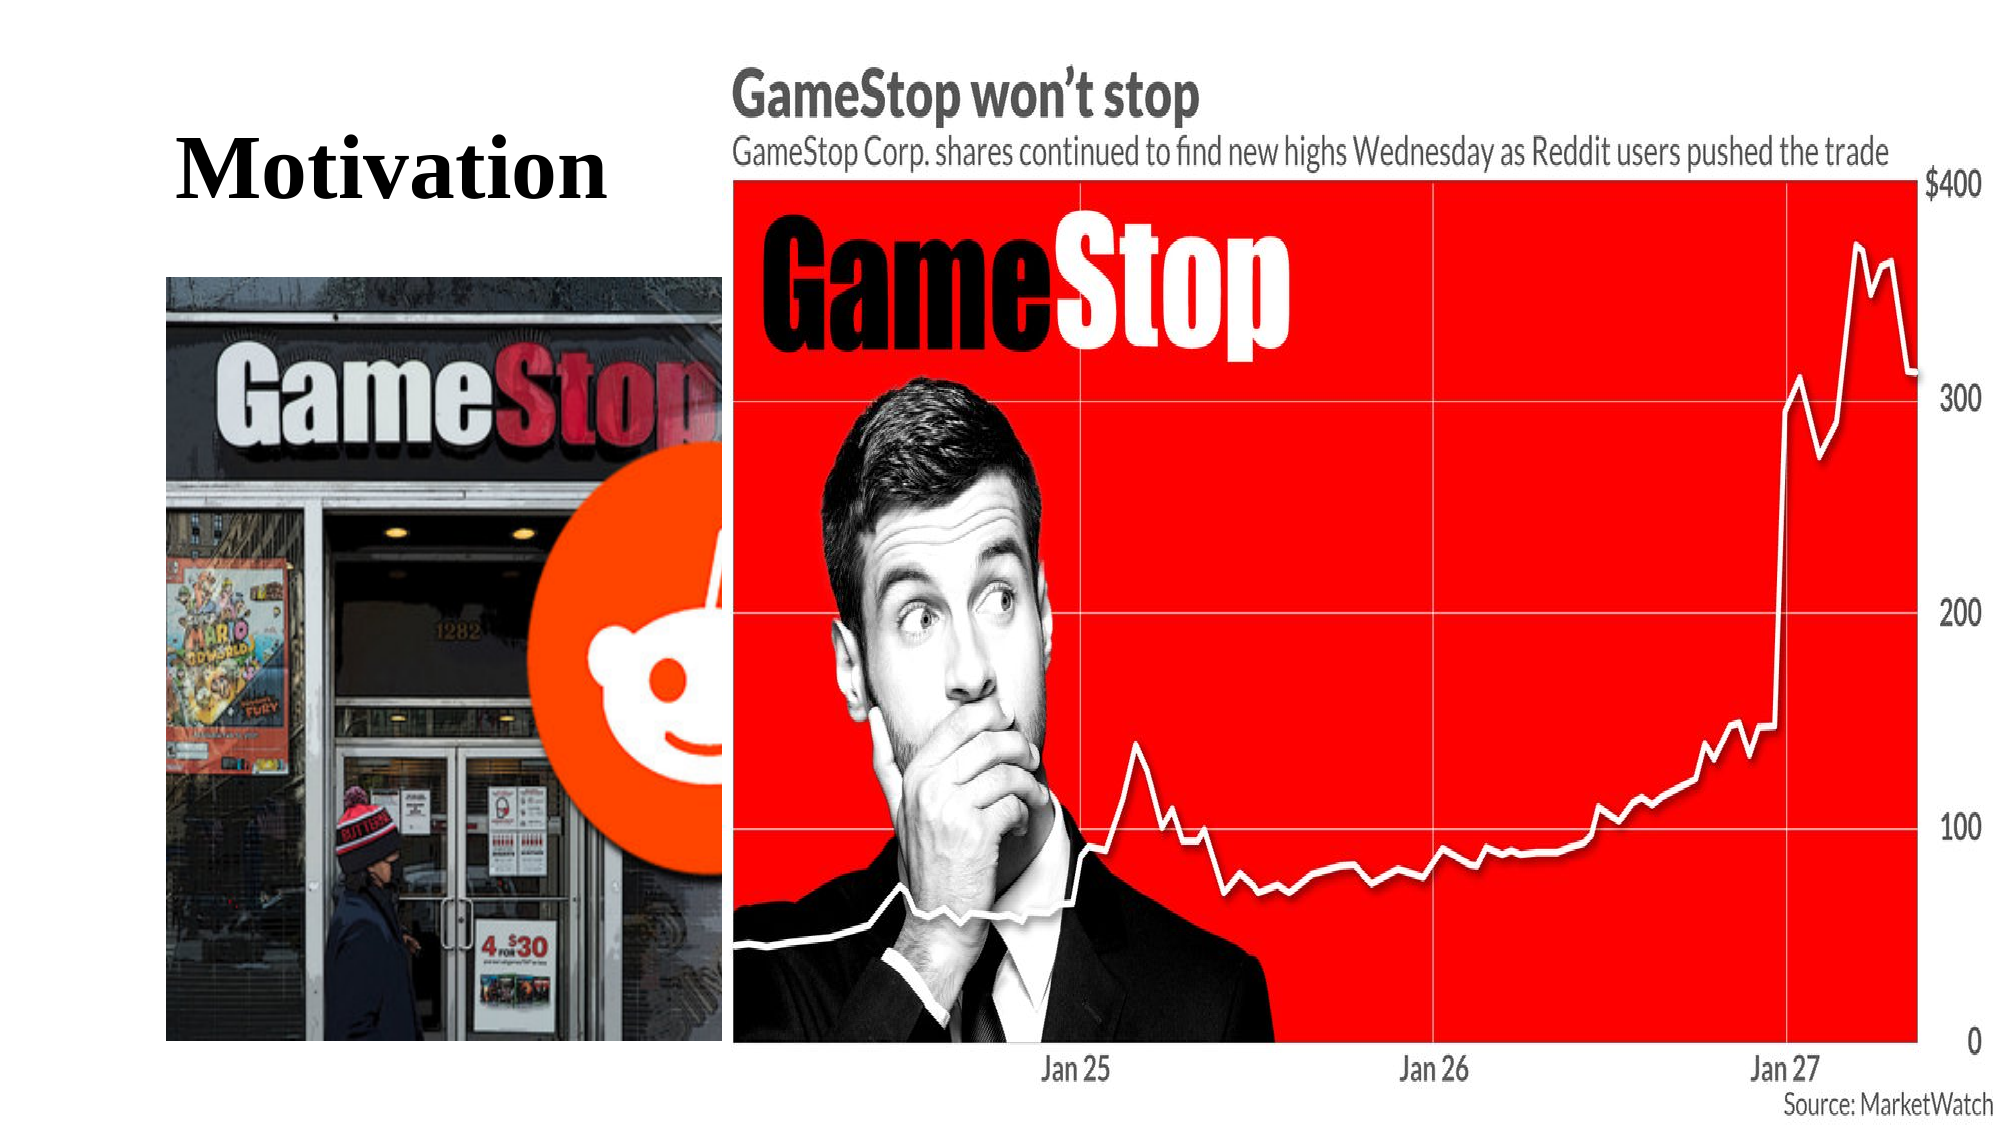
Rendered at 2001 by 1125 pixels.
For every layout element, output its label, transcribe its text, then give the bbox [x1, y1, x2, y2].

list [166, 277, 722, 1041]
title Motivation [137, 59, 722, 278]
picture [722, 59, 2000, 1125]
